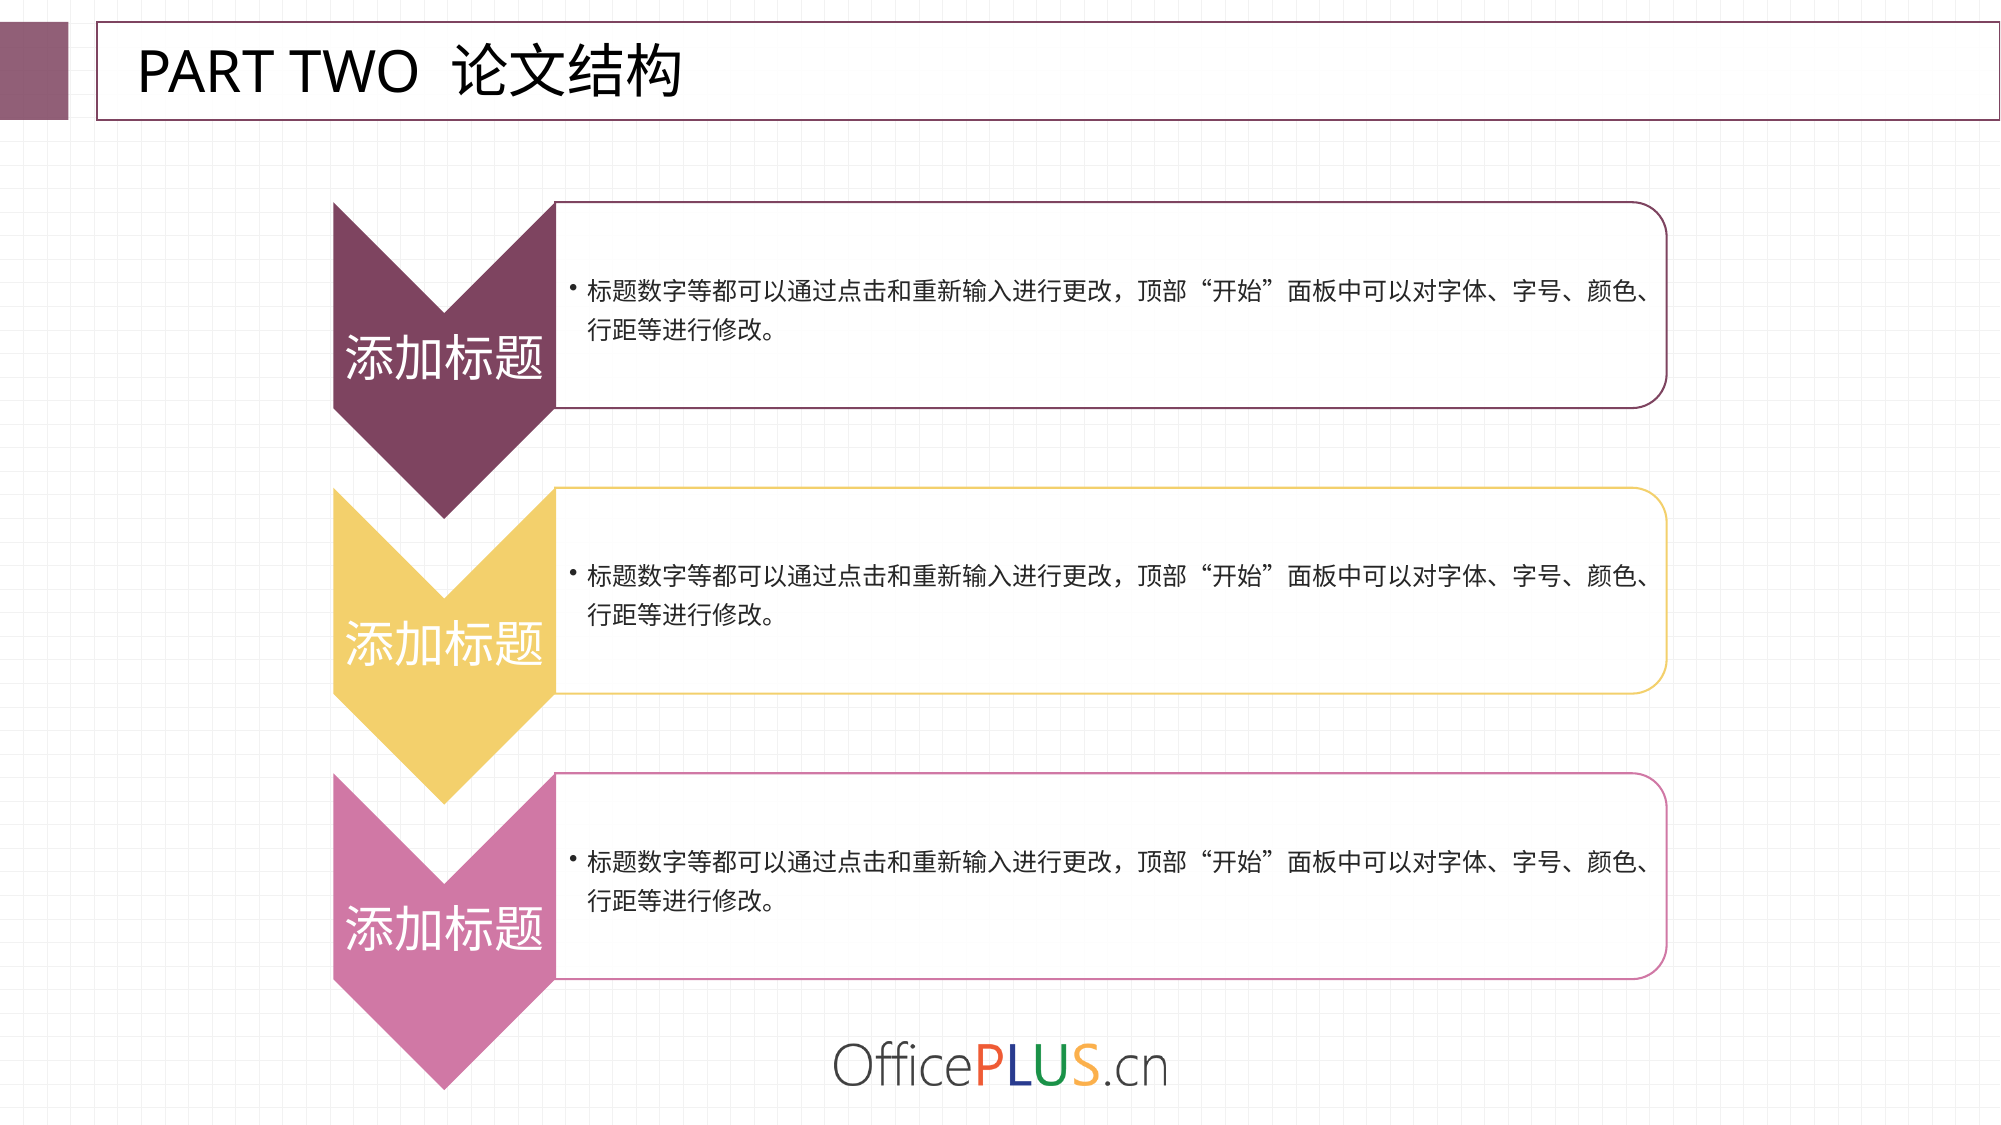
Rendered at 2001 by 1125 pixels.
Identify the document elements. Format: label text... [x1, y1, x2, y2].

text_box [333, 201, 1667, 1091]
text_box PART TWO 论文结构 [121, 34, 921, 122]
picture [834, 1041, 1166, 1086]
